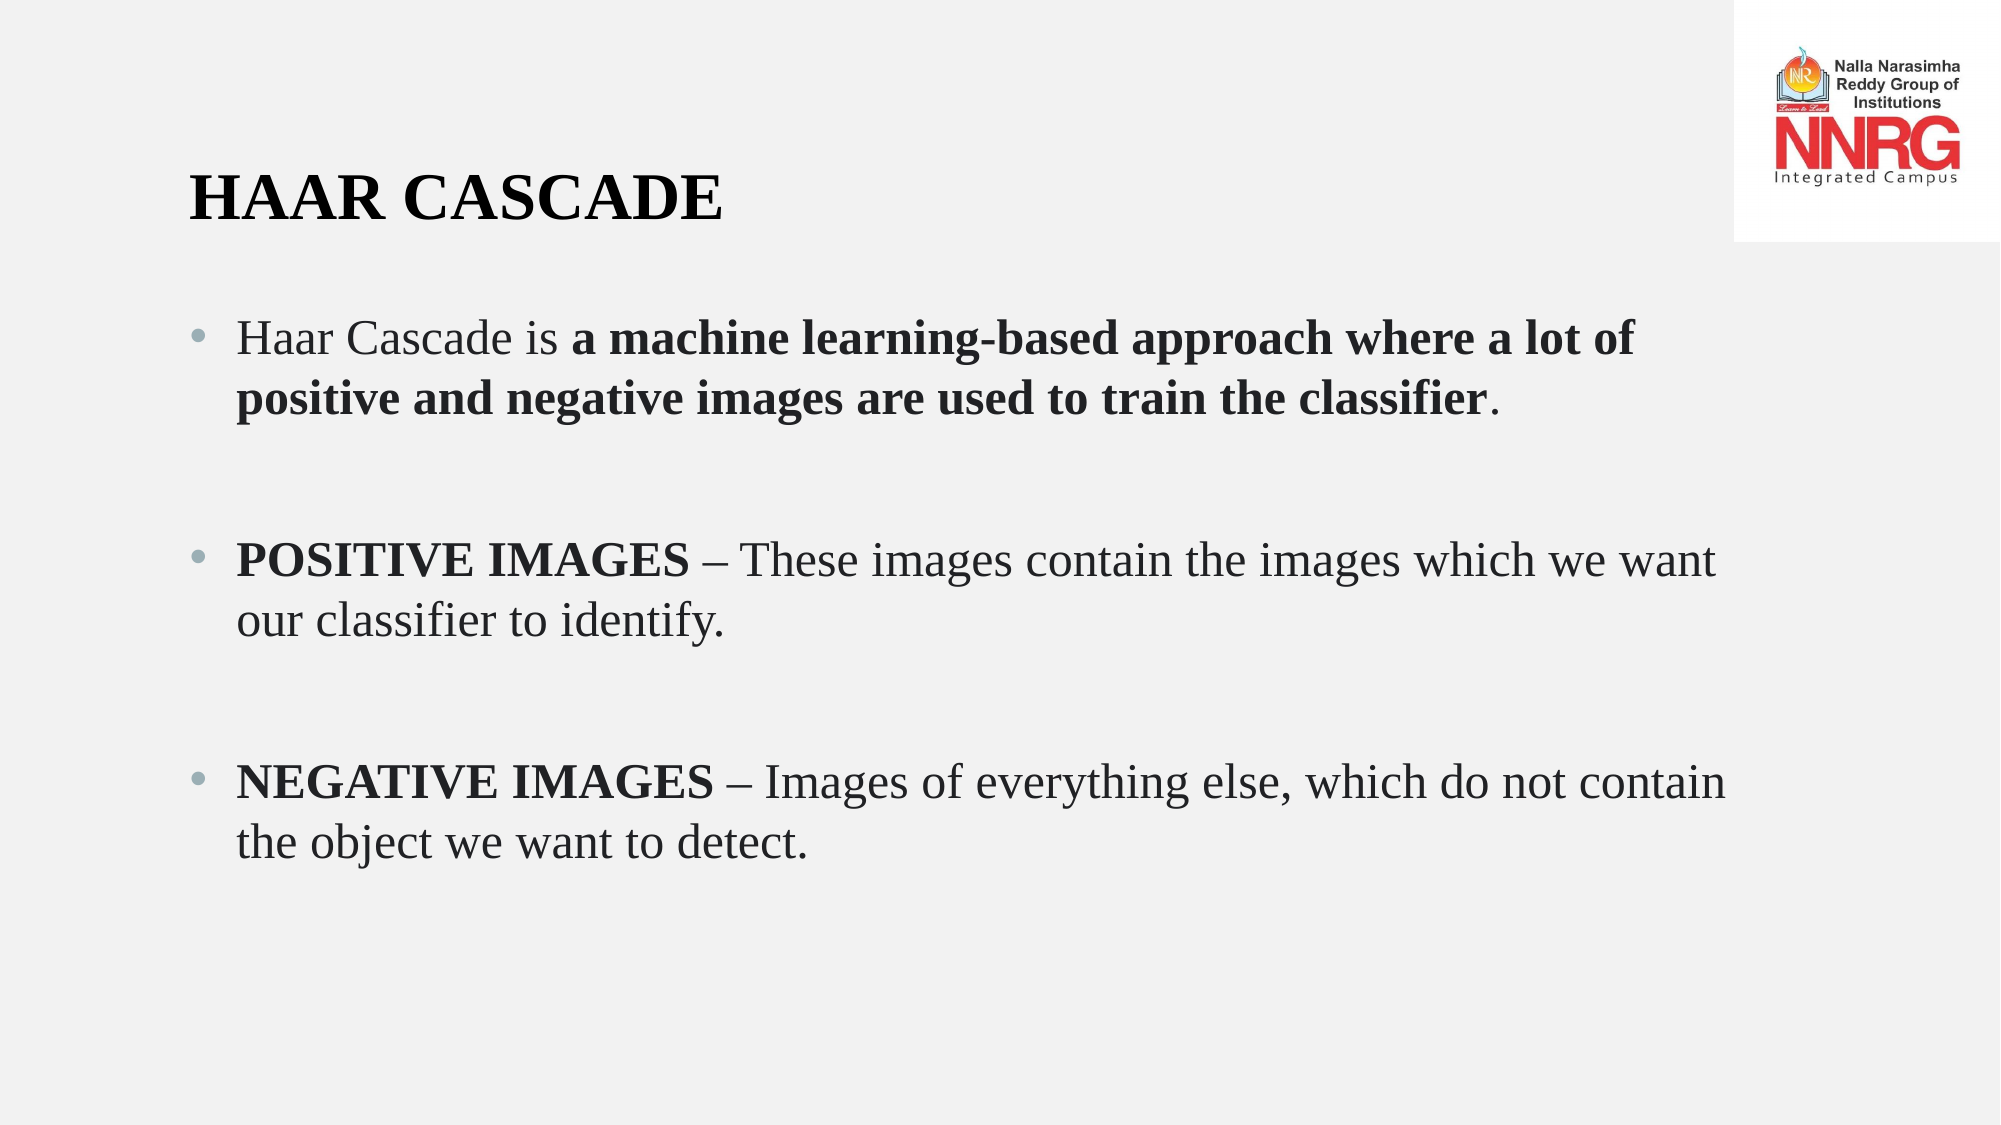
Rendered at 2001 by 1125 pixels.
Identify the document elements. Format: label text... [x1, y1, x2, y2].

text_box Haar Cascade is a machine learning-based approach where a lot of positive and negative images are used to train the classifier. POSITIVE IMAGES – These images contain the images which we want our classifier to identify. NEGATIVE IMAGES – Images of everything else, which do not contain the object we want to detect. [174, 297, 1807, 1060]
picture [1734, 0, 2000, 242]
text_box HAAR CASCADE [174, 145, 1205, 241]
